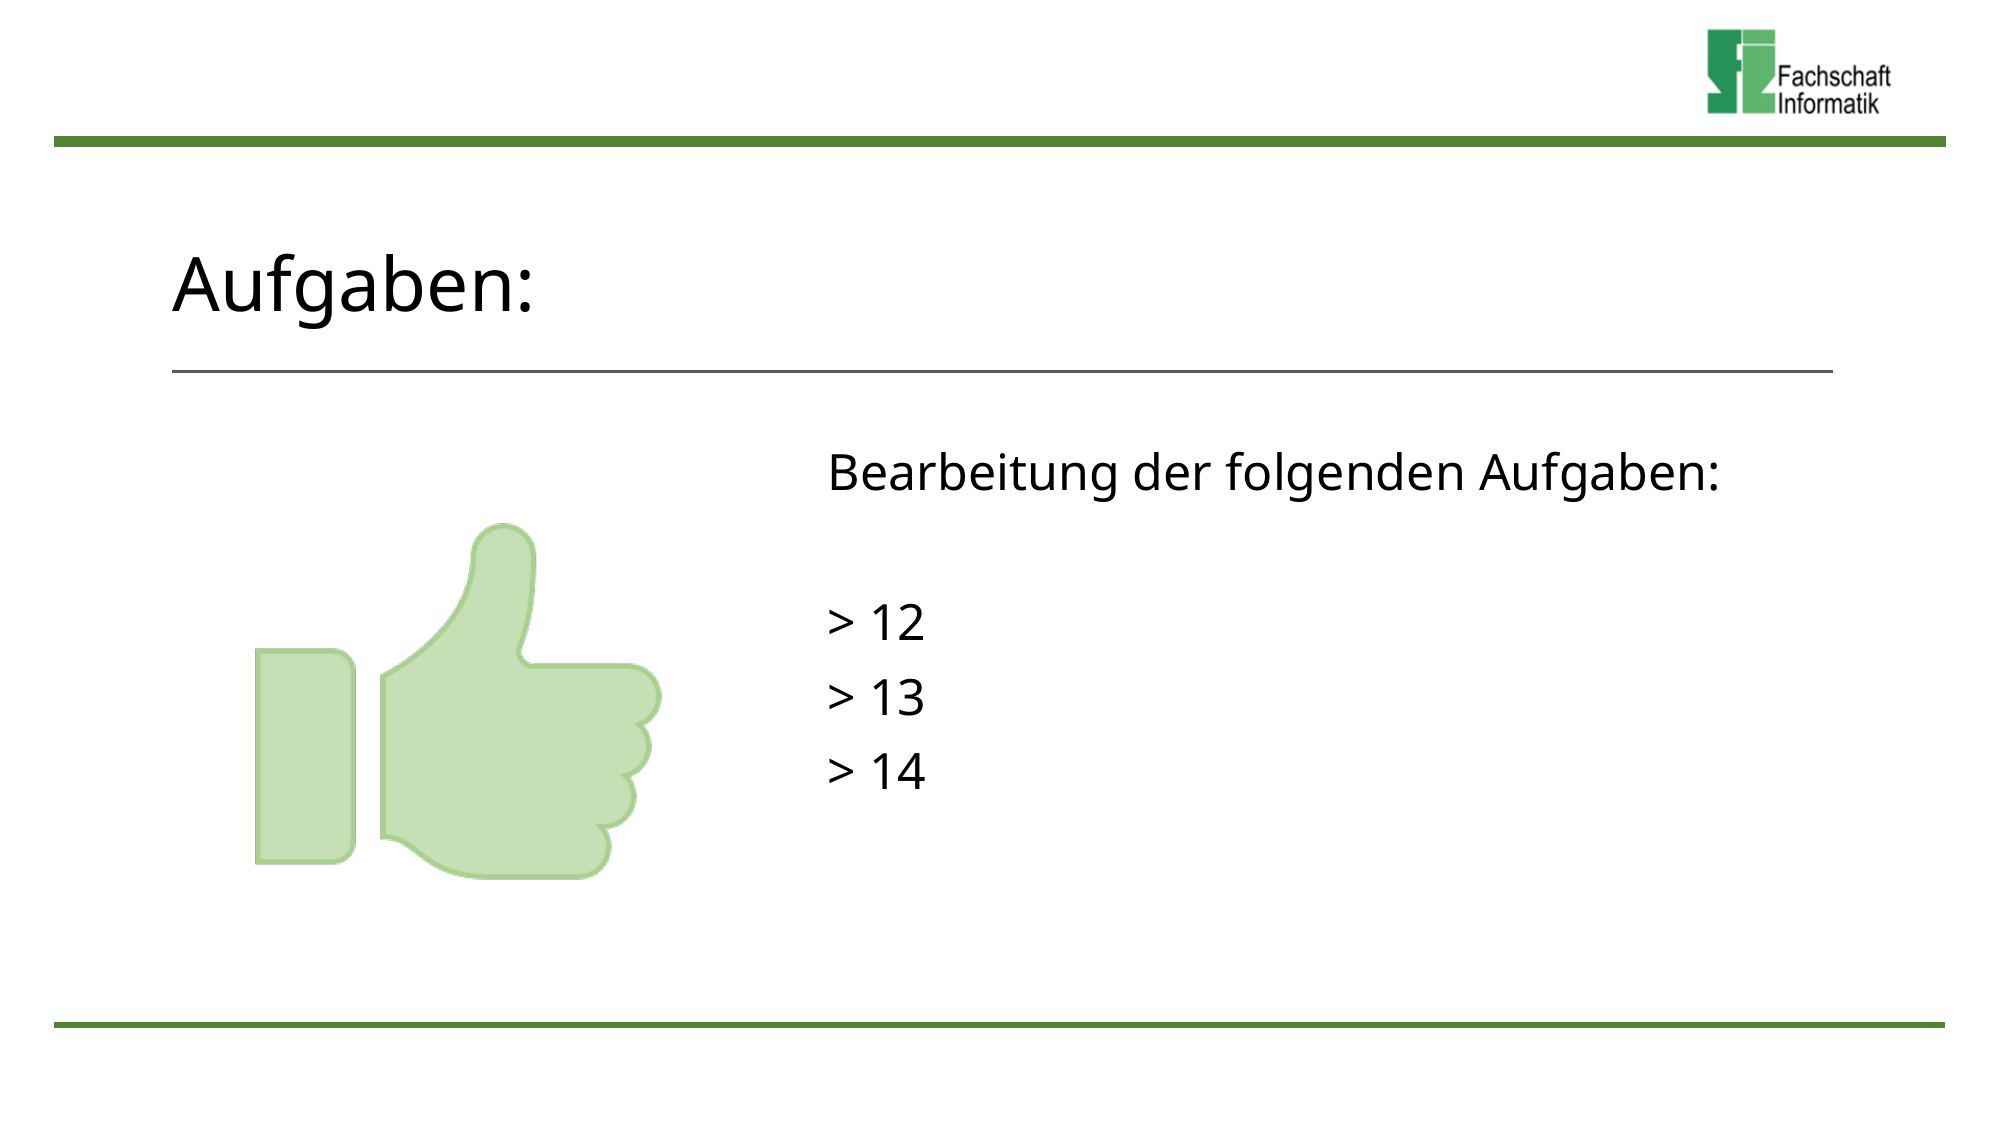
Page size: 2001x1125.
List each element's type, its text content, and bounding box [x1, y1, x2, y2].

picture [218, 461, 699, 942]
picture [1675, 0, 2000, 117]
title Aufgaben: [157, 160, 1895, 335]
list Bearbeitung der folgenden Aufgaben: > 12 > 13 > 14 [812, 440, 1844, 968]
